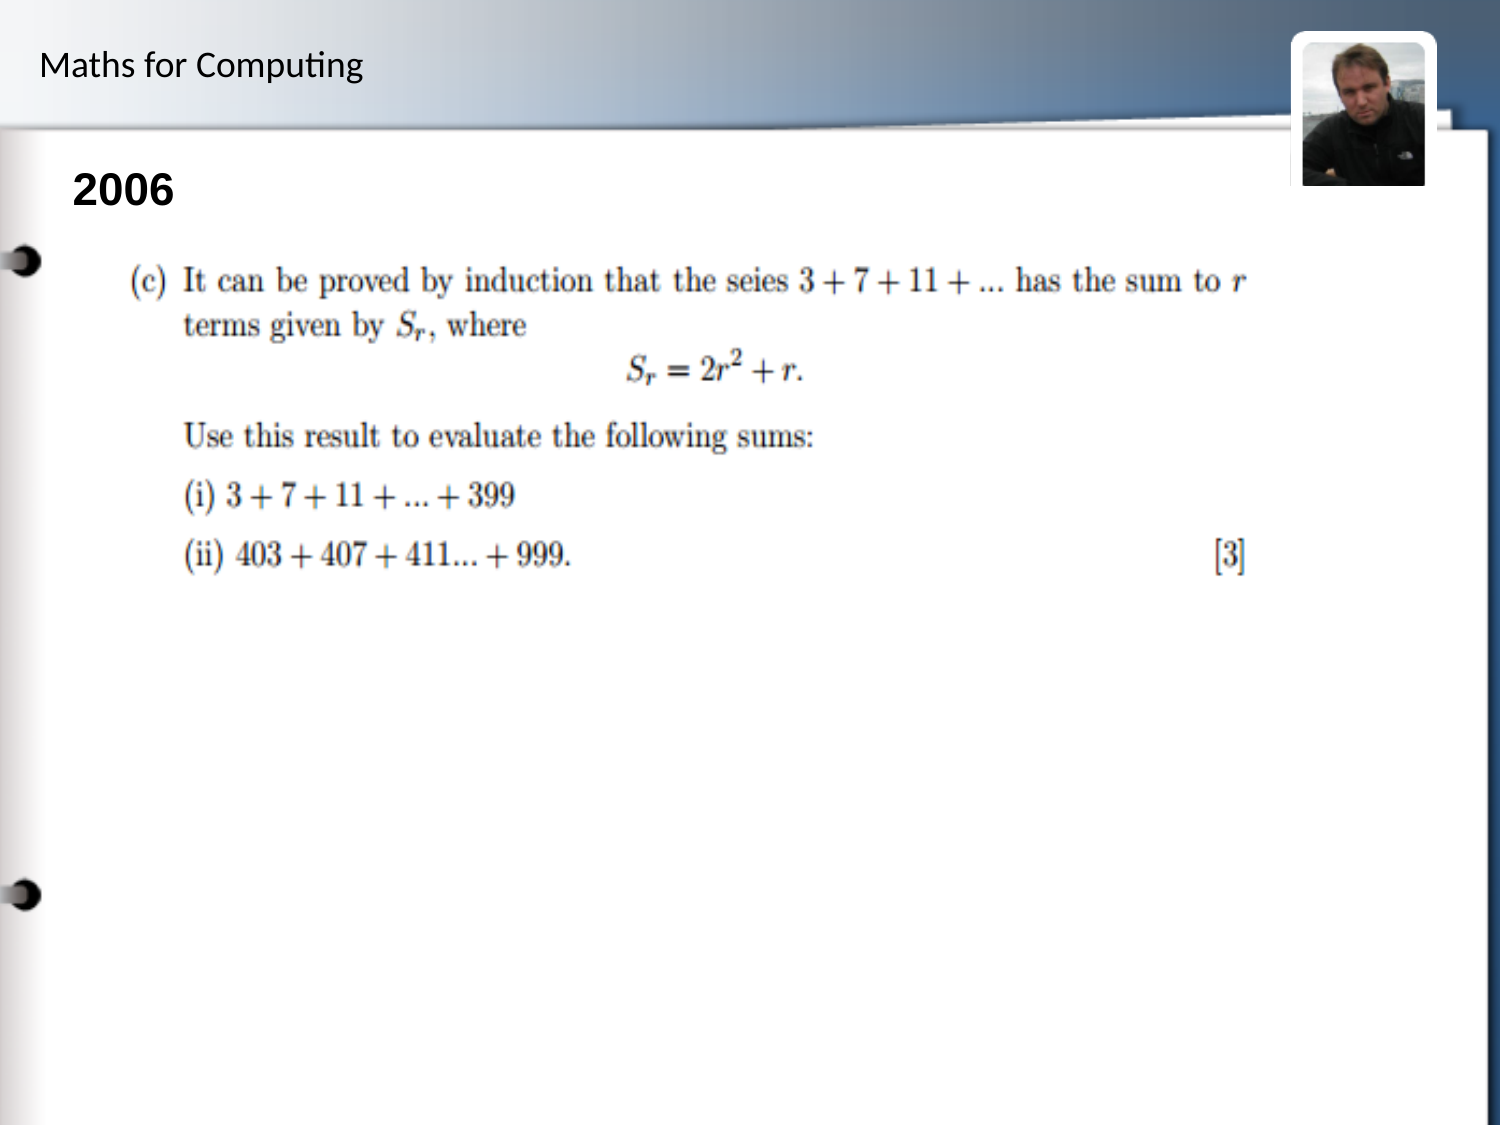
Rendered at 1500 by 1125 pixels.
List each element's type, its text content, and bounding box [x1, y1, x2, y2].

picture [0, 0, 1500, 1125]
title 2006 [57, 152, 1276, 217]
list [70, 254, 1342, 609]
